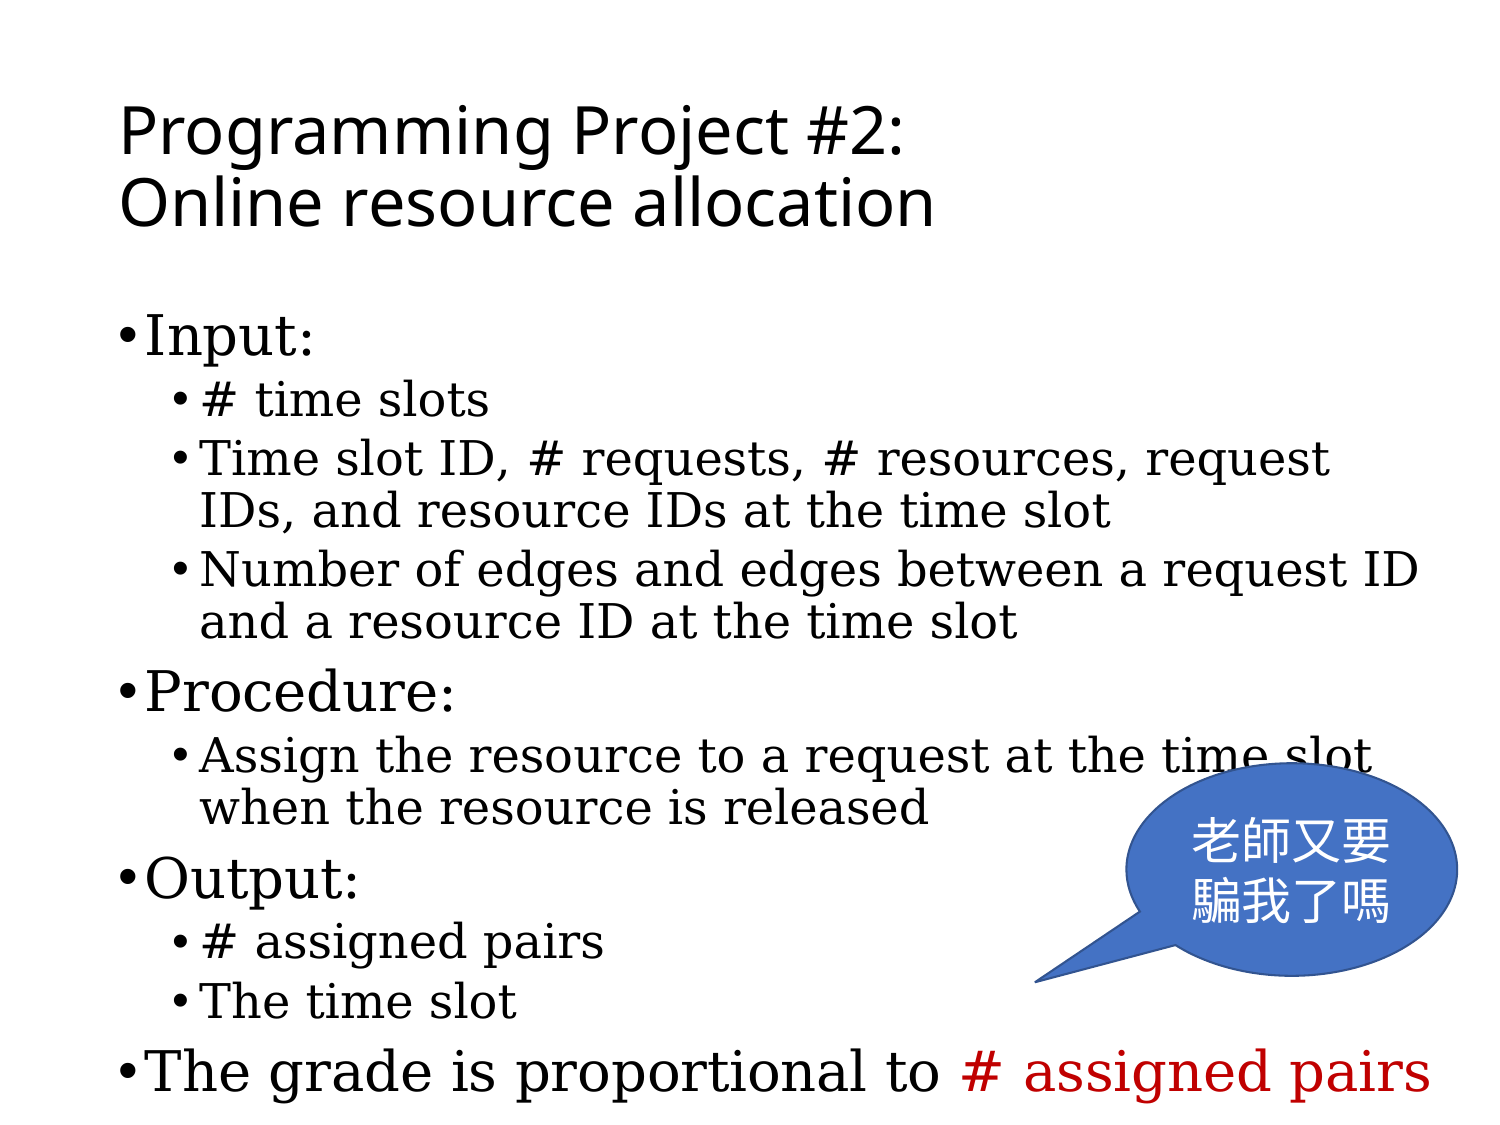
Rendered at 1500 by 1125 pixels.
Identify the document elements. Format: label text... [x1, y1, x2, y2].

text_box 老師又要騙我了嗎 [1034, 762, 1459, 984]
title Programming Project #2: Online resource allocation [103, 59, 1397, 278]
text_box Input: # time slots Time slot ID, # requests, # resources, request IDs, and resource IDs at the time slot Number of edges and edges between a request ID and a resource ID at the time slot Procedure: Assign the resource to a request at the time slot when the resource is released Output: # assigned pairs The time slot The grade is proportional to # assigned pairs [103, 299, 1447, 1125]
